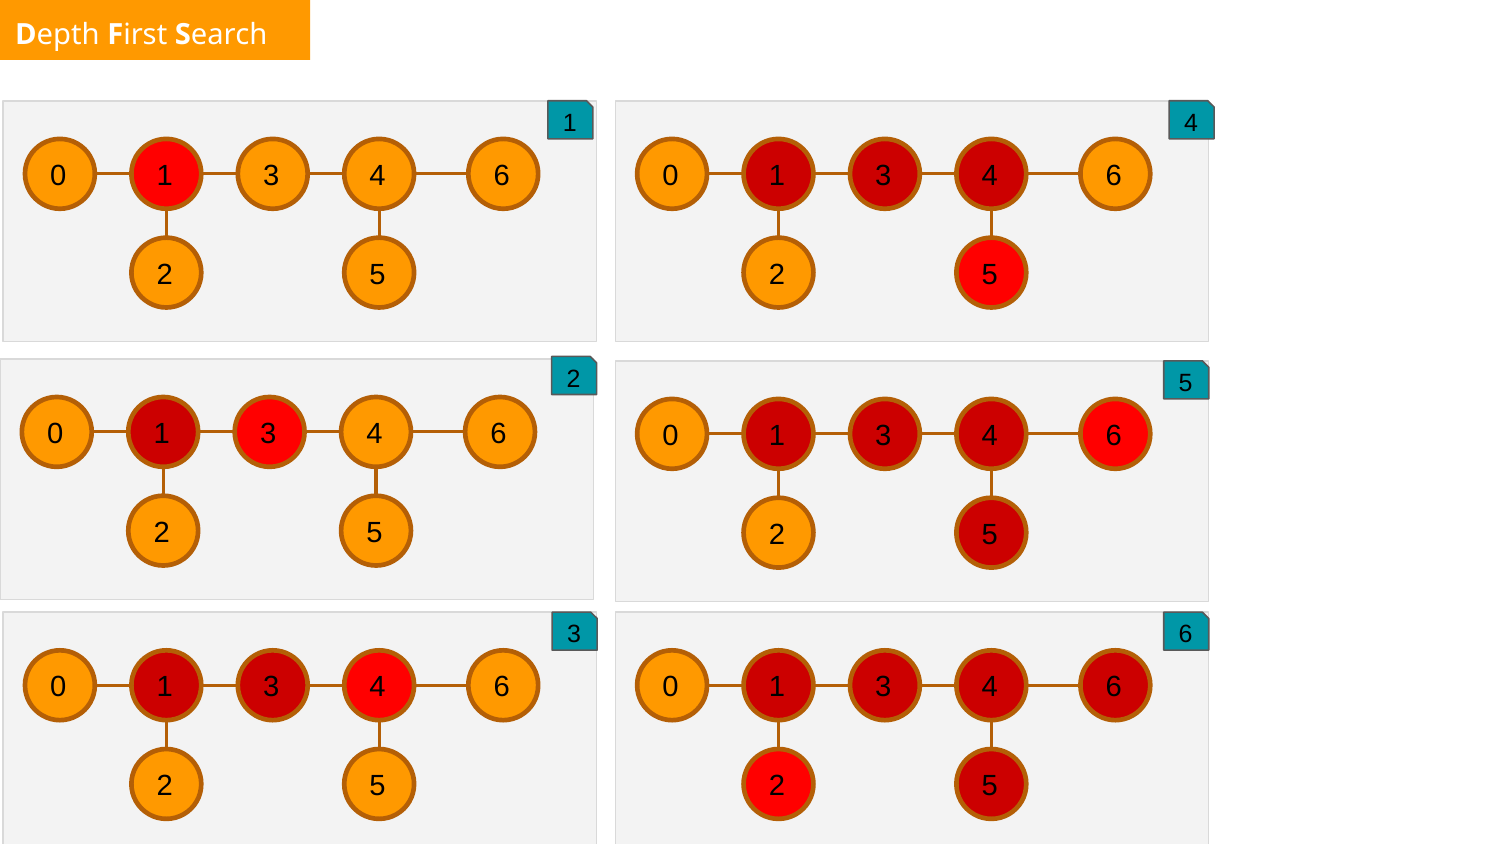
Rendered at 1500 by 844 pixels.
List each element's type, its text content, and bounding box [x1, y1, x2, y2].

text_box 2 [743, 237, 814, 308]
text_box 1 [128, 396, 199, 467]
text_box 5 [341, 496, 411, 566]
text_box Depth First Search [0, 0, 311, 60]
text_box 5 [1163, 360, 1209, 399]
text_box [3, 100, 597, 342]
text_box [3, 612, 597, 844]
text_box 0 [21, 396, 92, 467]
text_box [615, 360, 1209, 602]
text_box 4 [344, 650, 415, 721]
text_box 1 [131, 650, 202, 721]
text_box 3 [850, 398, 920, 469]
text_box 2 [743, 498, 814, 568]
text_box 6 [1163, 612, 1209, 651]
text_box 5 [344, 237, 415, 308]
text_box 4 [956, 138, 1027, 209]
text_box 6 [1080, 138, 1151, 209]
text_box 6 [468, 650, 539, 721]
text_box 5 [956, 498, 1027, 568]
text_box 3 [234, 396, 305, 467]
text_box 0 [637, 398, 707, 469]
text_box 5 [956, 749, 1027, 819]
text_box 2 [743, 749, 814, 819]
text_box 5 [956, 237, 1027, 308]
text_box 6 [1080, 398, 1151, 469]
text_box [615, 100, 1209, 342]
text_box 0 [637, 650, 707, 721]
text_box 4 [1169, 100, 1215, 139]
text_box 1 [131, 138, 202, 209]
text_box 6 [468, 138, 539, 209]
text_box 0 [24, 650, 95, 721]
text_box 6 [465, 396, 535, 467]
text_box 2 [551, 356, 597, 395]
text_box [0, 358, 594, 600]
text_box 2 [131, 237, 202, 308]
text_box 2 [131, 749, 202, 819]
text_box 4 [956, 650, 1027, 721]
text_box 0 [24, 138, 95, 209]
text_box 3 [850, 650, 920, 721]
text_box 1 [743, 138, 814, 209]
text_box 6 [1080, 650, 1151, 721]
text_box 4 [956, 398, 1027, 469]
text_box 3 [237, 138, 308, 209]
text_box 5 [344, 749, 415, 819]
text_box 4 [344, 138, 414, 209]
text_box 1 [743, 398, 814, 469]
text_box 2 [128, 496, 199, 566]
text_box 1 [743, 650, 814, 721]
text_box 3 [850, 138, 920, 209]
text_box [615, 612, 1209, 844]
text_box 3 [237, 650, 308, 721]
text_box 0 [637, 138, 707, 209]
text_box 3 [552, 612, 598, 651]
text_box 1 [547, 100, 593, 139]
text_box 4 [341, 396, 411, 467]
